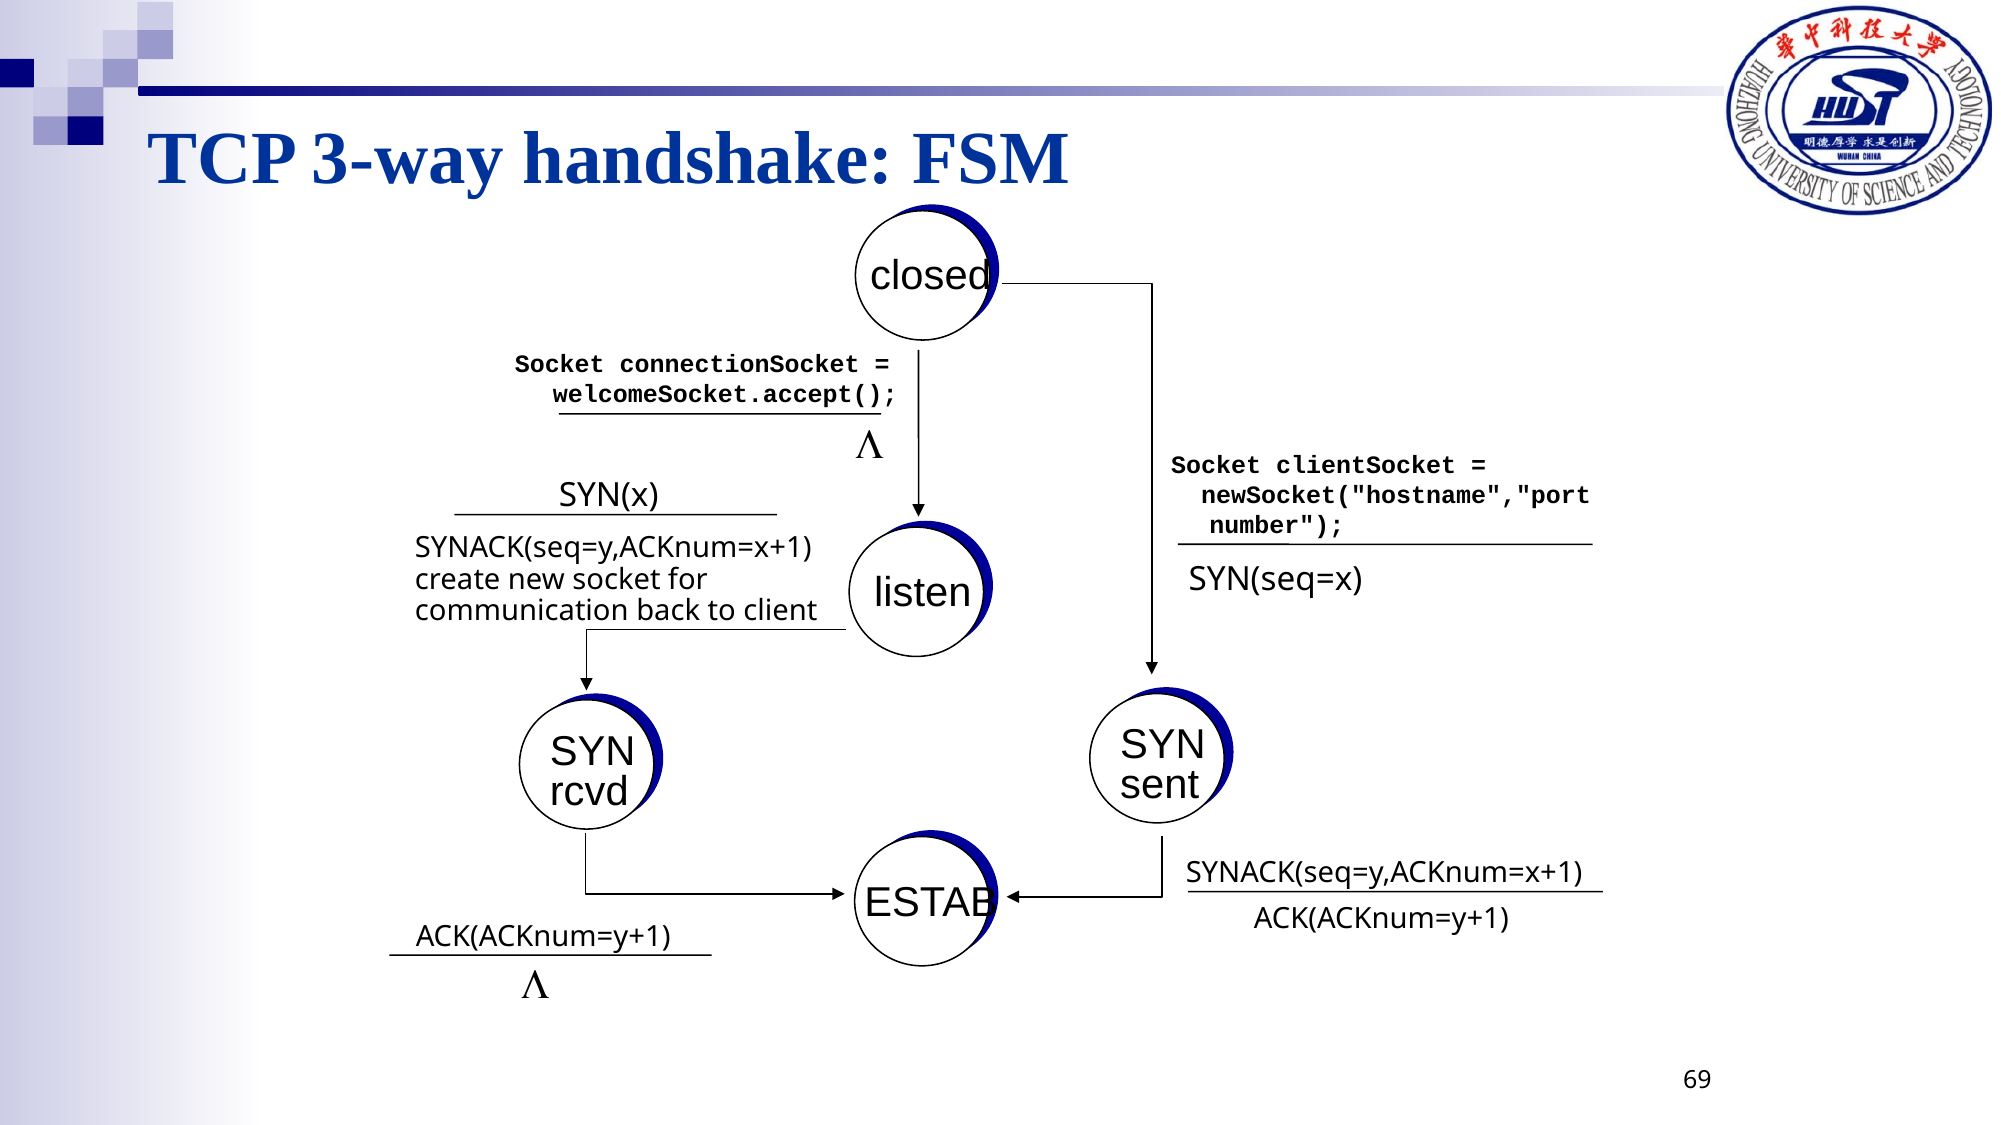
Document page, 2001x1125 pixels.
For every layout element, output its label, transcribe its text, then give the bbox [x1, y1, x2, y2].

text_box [848, 520, 994, 657]
text_box [1006, 835, 1163, 903]
text_box ESTAB [1002, 877, 1013, 933]
text_box [1005, 283, 1158, 675]
text_box Socket connectionSocket = welcomeSocket.accept(); [500, 340, 923, 415]
text_box [833, 629, 843, 633]
text_box ACK(ACKnum=y+1) [401, 878, 686, 992]
text_box L [840, 415, 900, 475]
text_box SYNACK(seq=y,ACKnum=x+1) [1171, 815, 1598, 928]
picture [1724, 1, 1993, 219]
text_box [855, 204, 1000, 341]
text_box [1089, 686, 1234, 824]
text_box ACK(ACKnum=y+1) [1239, 860, 1524, 974]
text_box Socket clientSocket = newSocket("hostname","port number"); [1156, 440, 1632, 546]
text_box SYNACK(seq=y,ACKnum=x+1) create new socket for communication back to client [400, 490, 833, 635]
text_box L [506, 949, 566, 1015]
text_box [580, 635, 822, 691]
text_box [912, 415, 925, 517]
text_box SYN(x) [544, 465, 674, 490]
text_box [585, 838, 845, 901]
text_box SYN(seq=x) [1173, 549, 1378, 605]
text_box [854, 829, 999, 967]
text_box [519, 693, 664, 830]
slide_number 69 [1615, 1059, 1727, 1106]
title TCP 3-way handshake: FSM [132, 83, 1380, 223]
